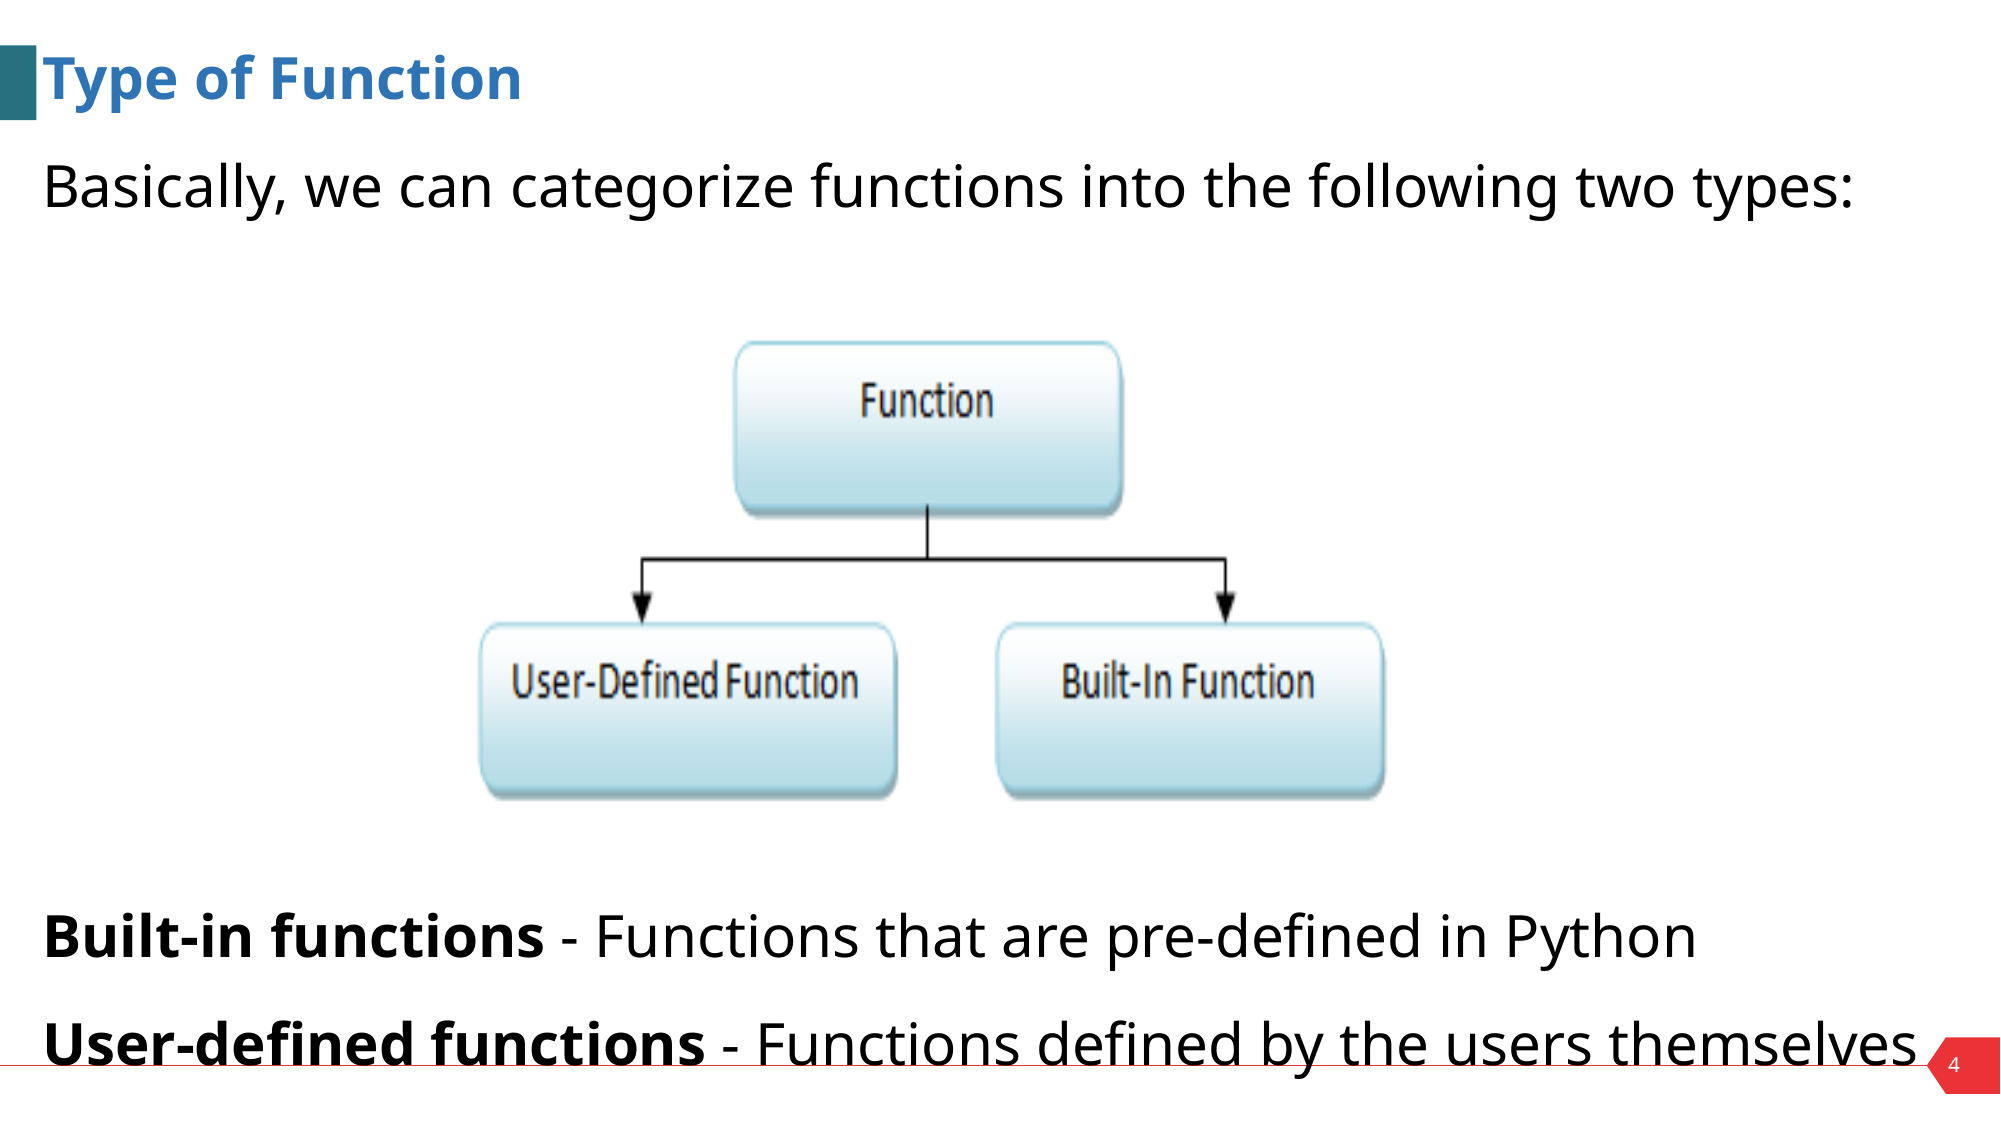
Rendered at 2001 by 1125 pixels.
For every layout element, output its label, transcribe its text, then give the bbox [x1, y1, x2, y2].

text_box Type of Function [27, 33, 1158, 122]
picture [455, 310, 1436, 838]
text_box Basically, we can categorize functions into the following two types: Built-in functions - Functions that are pre-defined in Python User-defined functions - Functions defined by the users themselves [27, 107, 1953, 1085]
